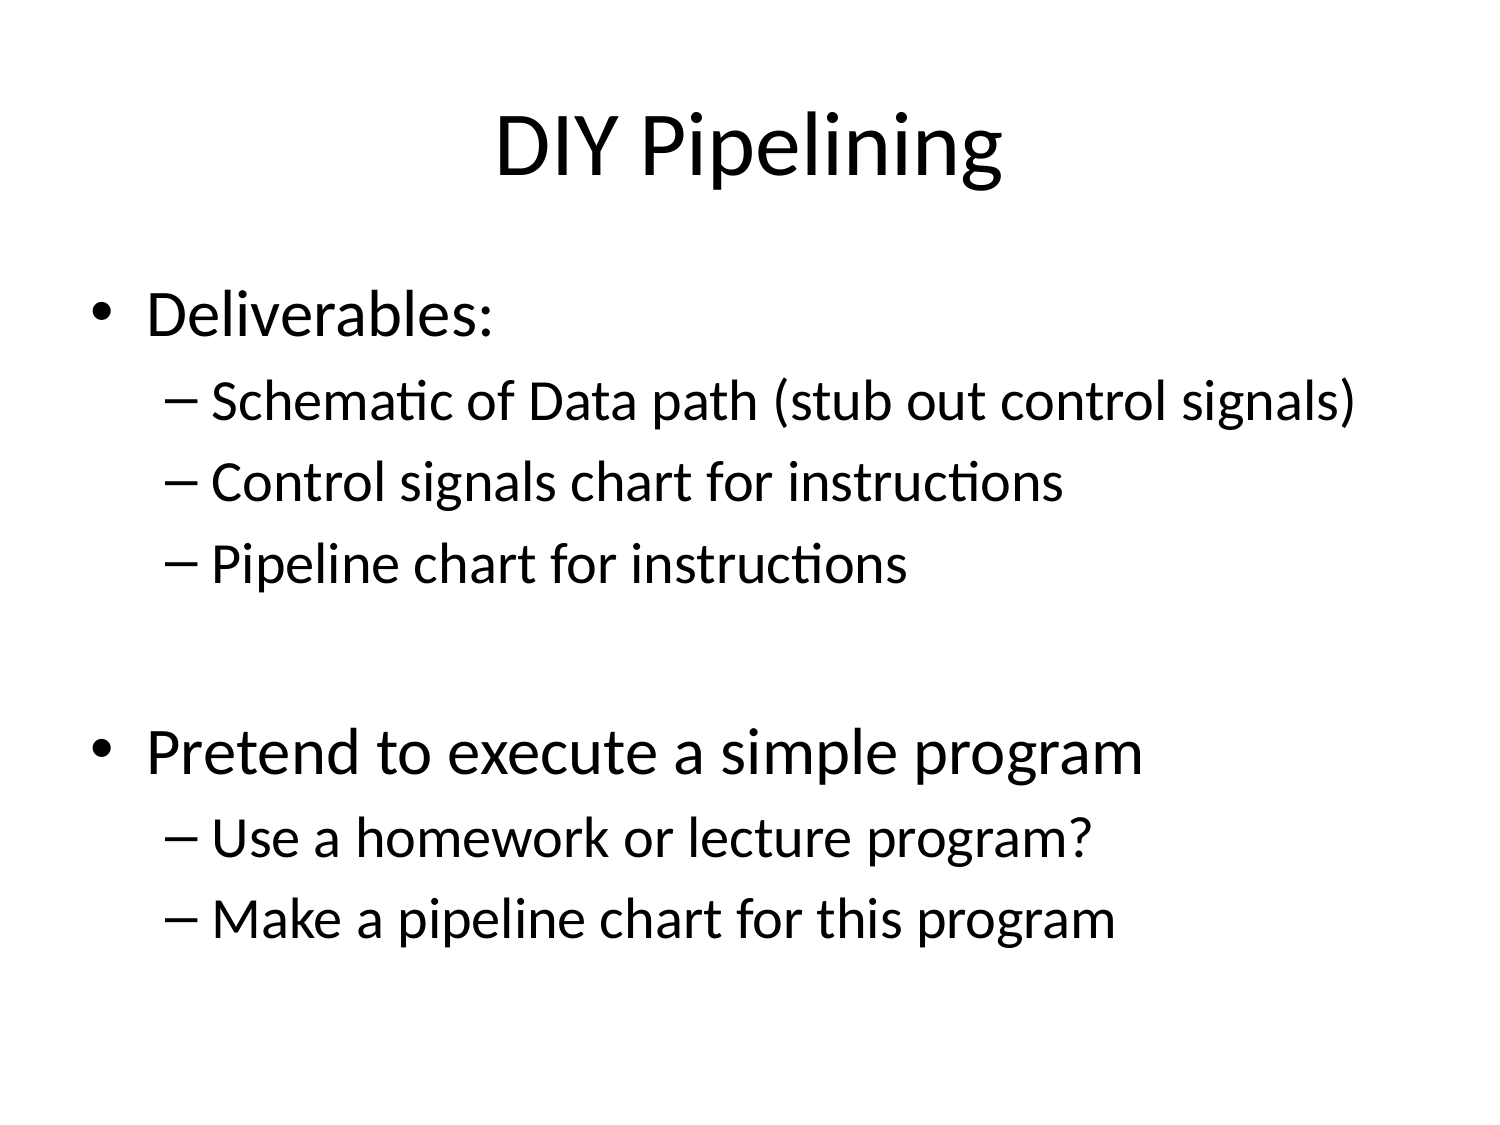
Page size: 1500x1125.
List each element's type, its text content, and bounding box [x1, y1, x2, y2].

title DIY Pipelining [75, 45, 1425, 233]
list Deliverables: Schematic of Data path (stub out control signals) Control signals chart for instructions Pipeline chart for instructions Pretend to execute a simple program Use a homework or lecture program? Make a pipeline chart for this program [75, 262, 1425, 1005]
